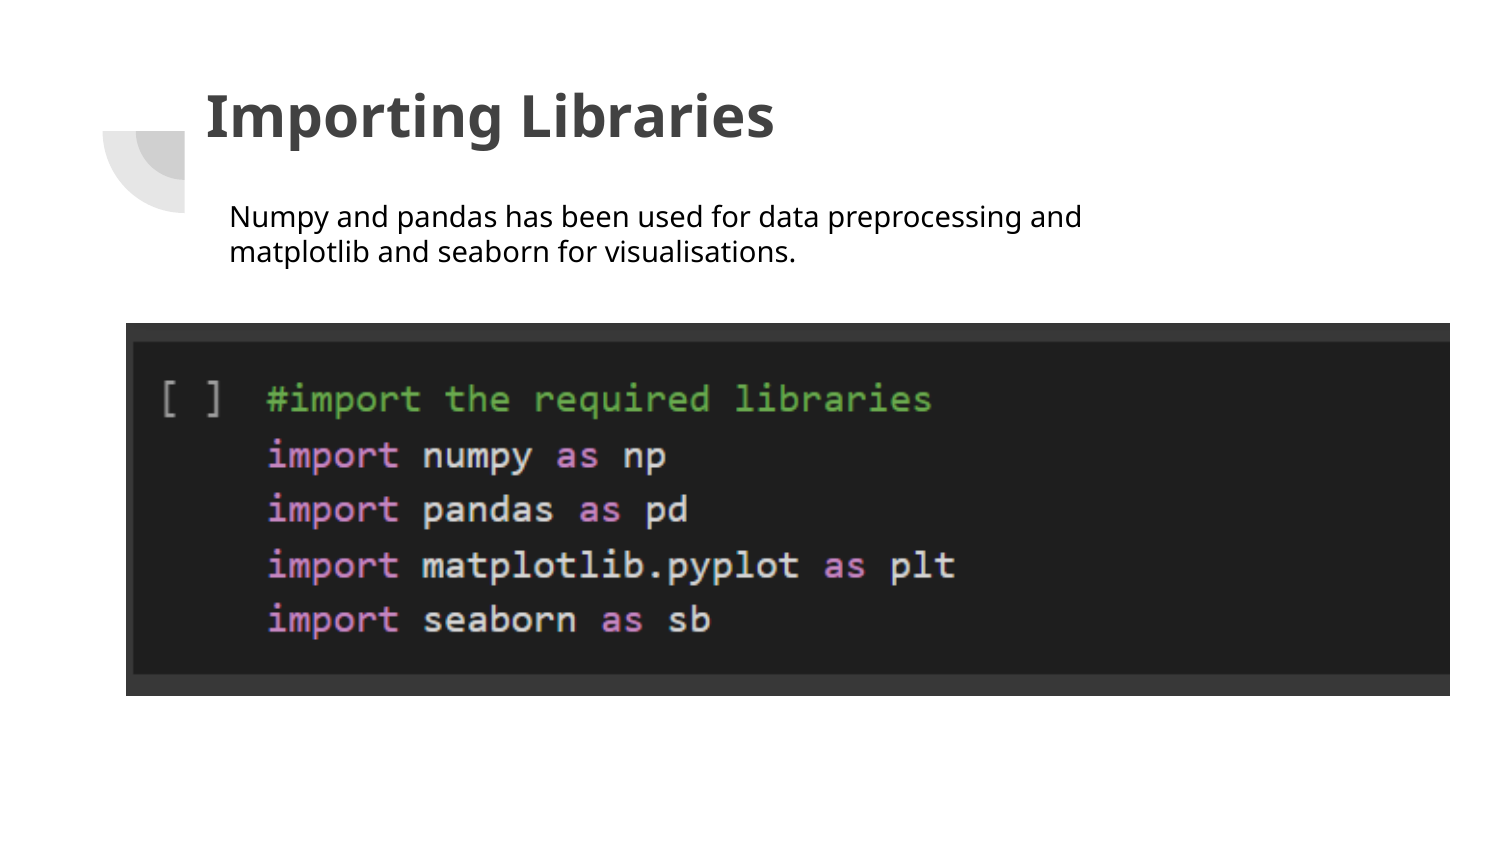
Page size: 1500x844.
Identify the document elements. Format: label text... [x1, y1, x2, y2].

picture [126, 323, 1451, 696]
text_box Numpy and pandas has been used for data preprocessing and matplotlib and seaborn for visualisations. [214, 182, 1136, 283]
title Importing Libraries [191, 64, 1346, 229]
